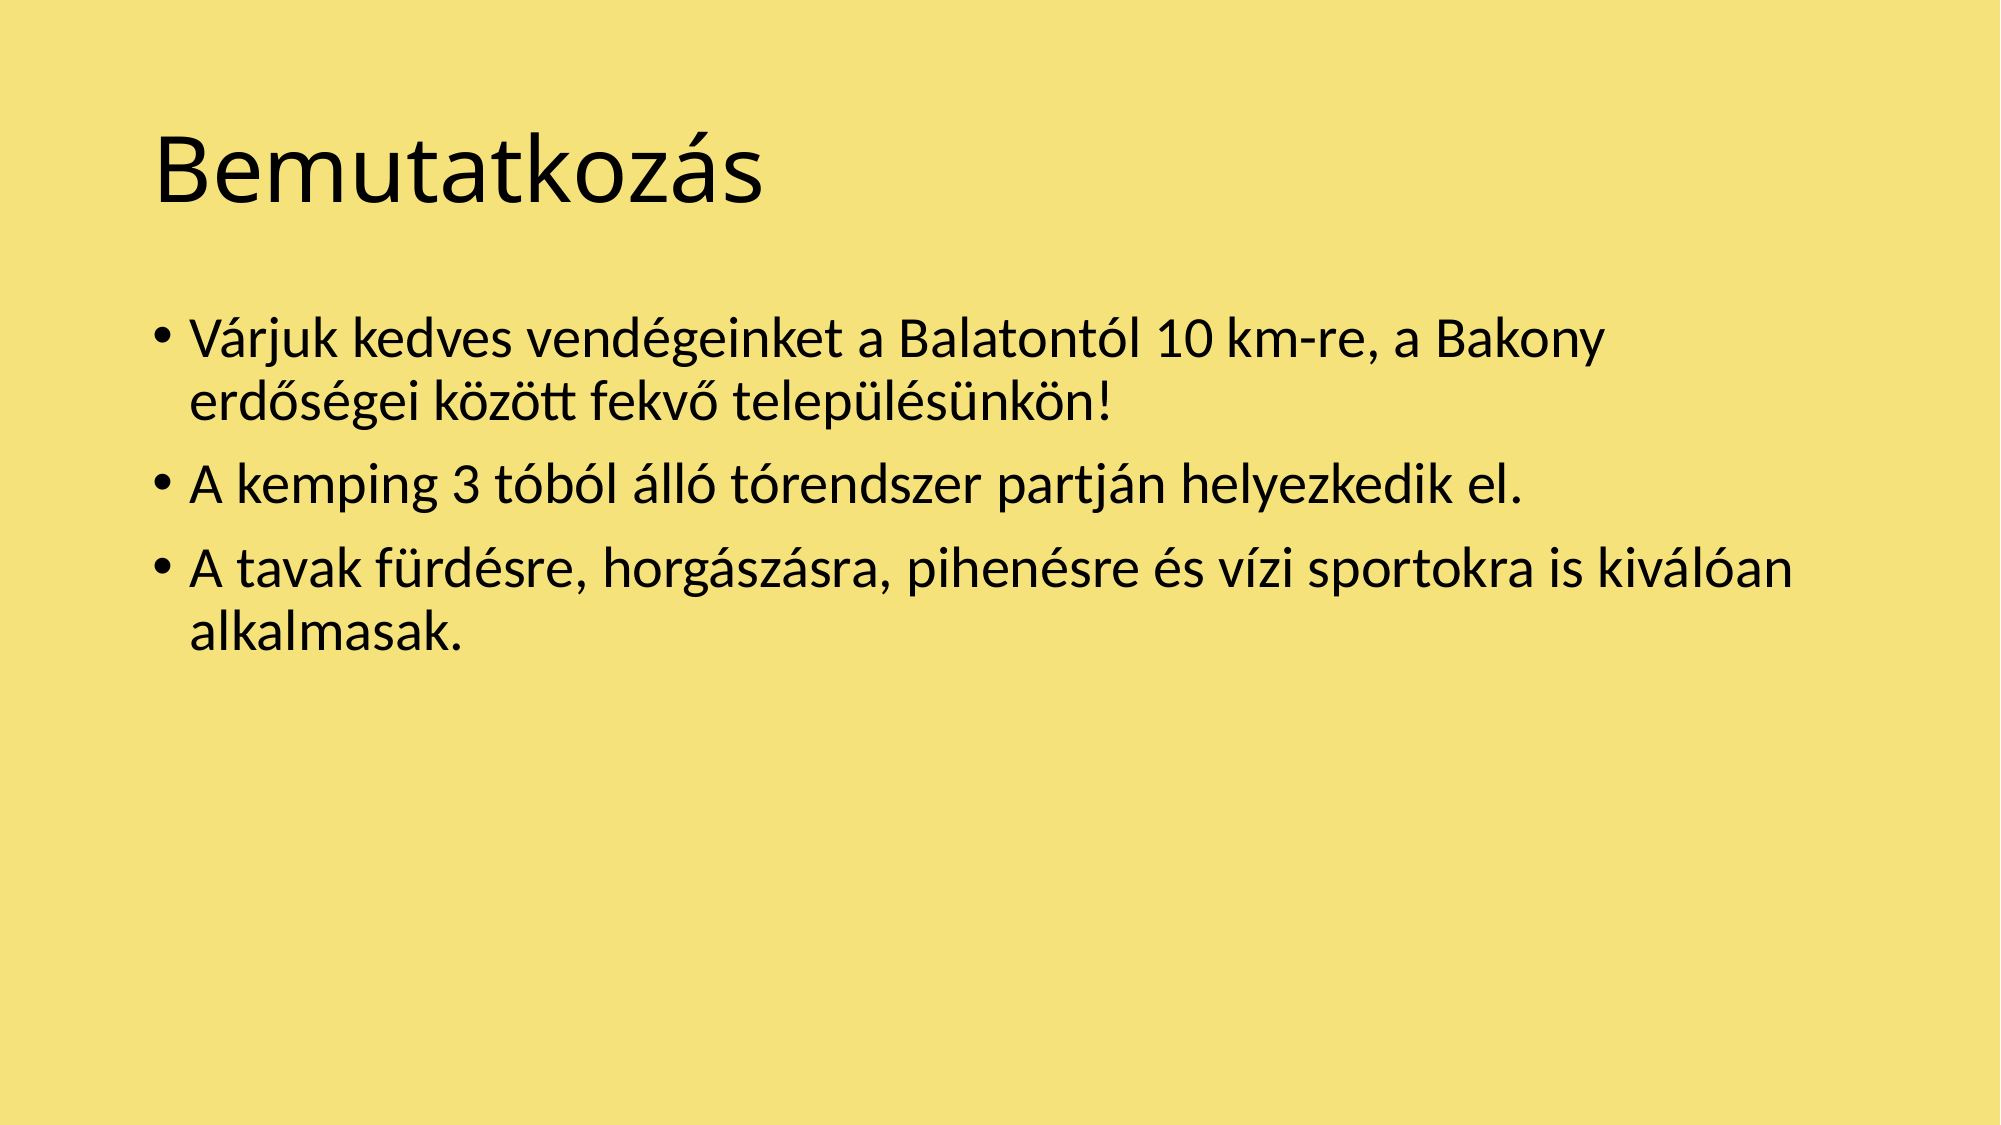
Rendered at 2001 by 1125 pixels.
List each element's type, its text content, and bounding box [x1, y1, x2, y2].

list Várjuk kedves vendégeinket a Balatontól 10 km-re, a Bakony erdőségei között fekvő településünkön! A kemping 3 tóból álló tórendszer partján helyezkedik el. A tavak fürdésre, horgászásra, pihenésre és vízi sportokra is kiválóan alkalmasak. [137, 299, 1863, 1014]
title Bemutatkozás [137, 59, 1863, 278]
